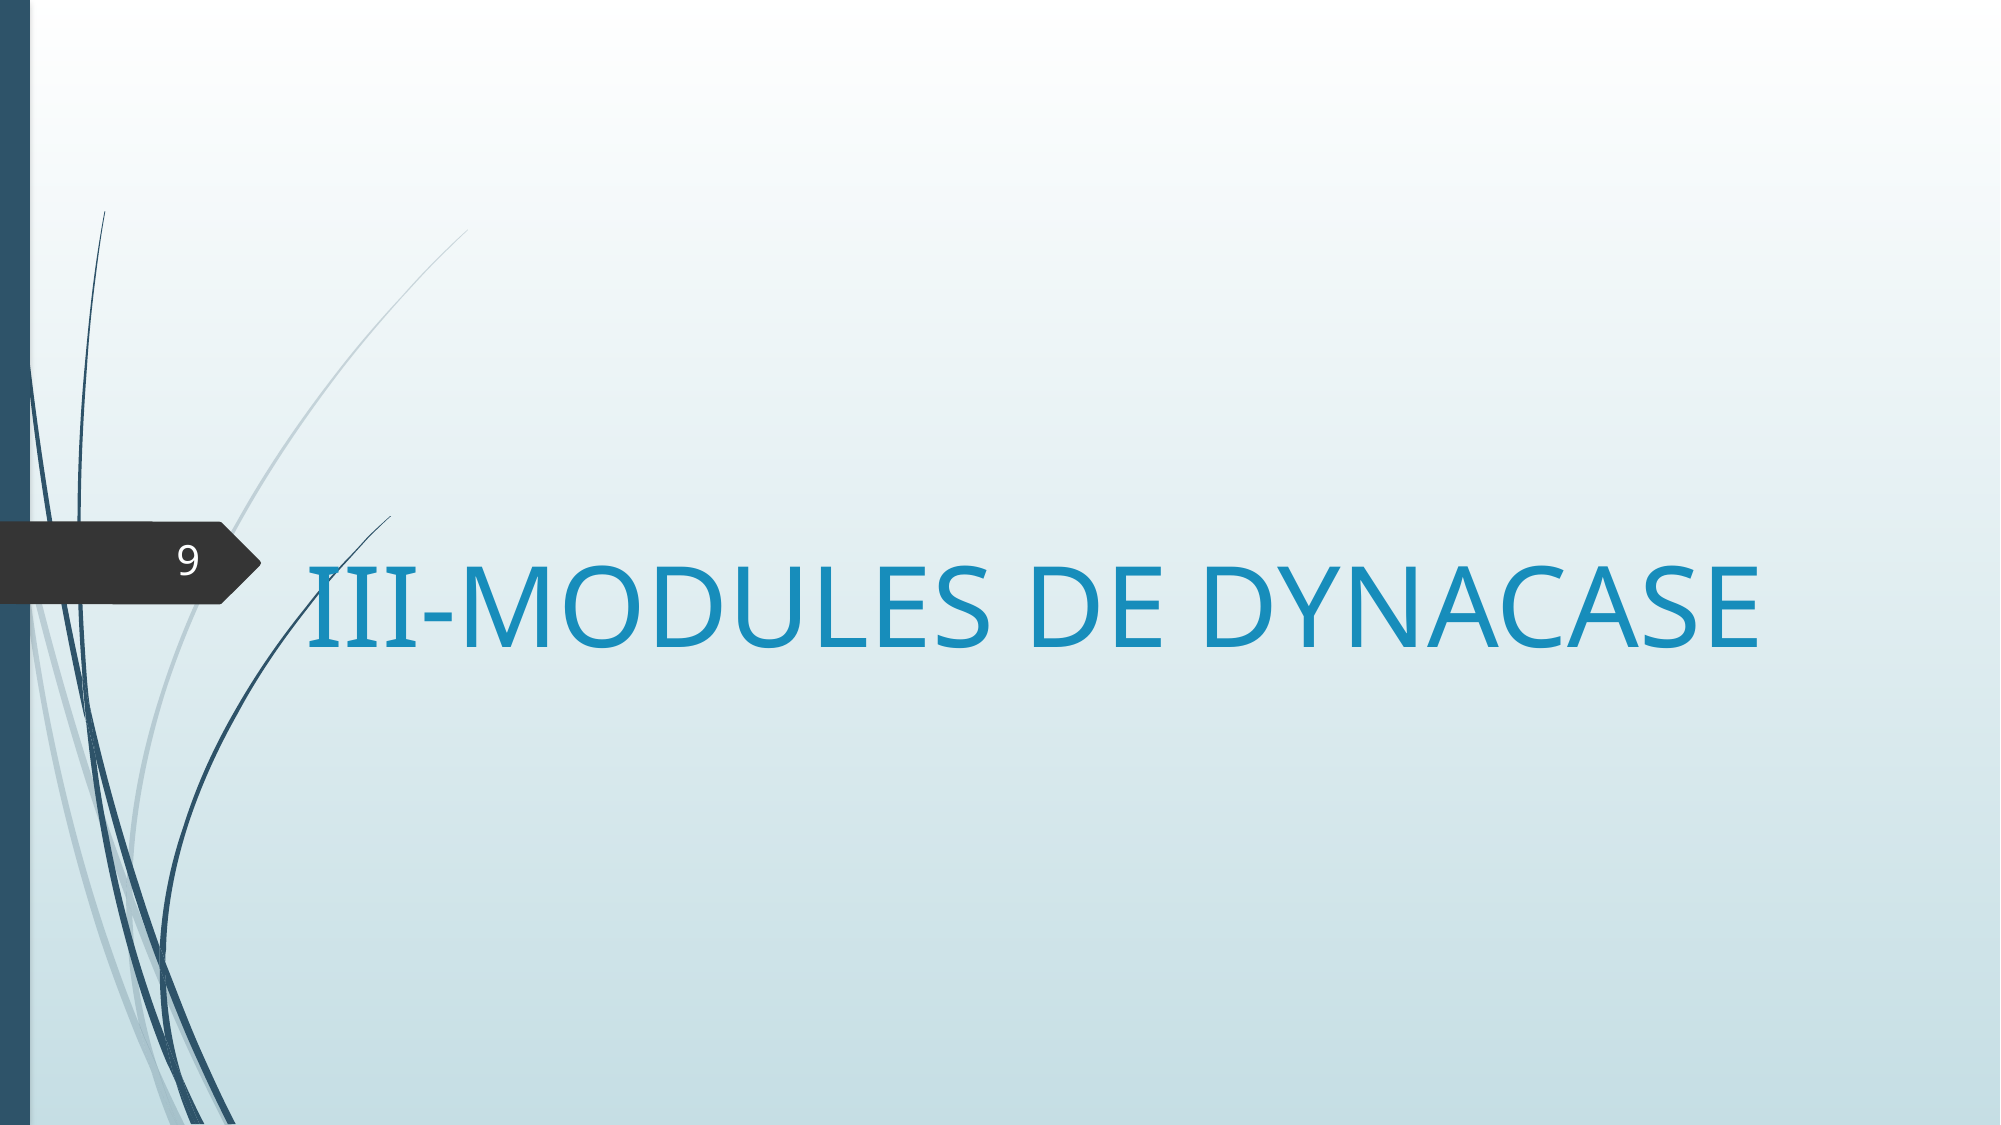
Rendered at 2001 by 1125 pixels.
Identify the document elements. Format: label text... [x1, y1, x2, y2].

title III-MODULES DE DYNACASE [290, 343, 1896, 678]
slide_number 9 [87, 532, 216, 592]
